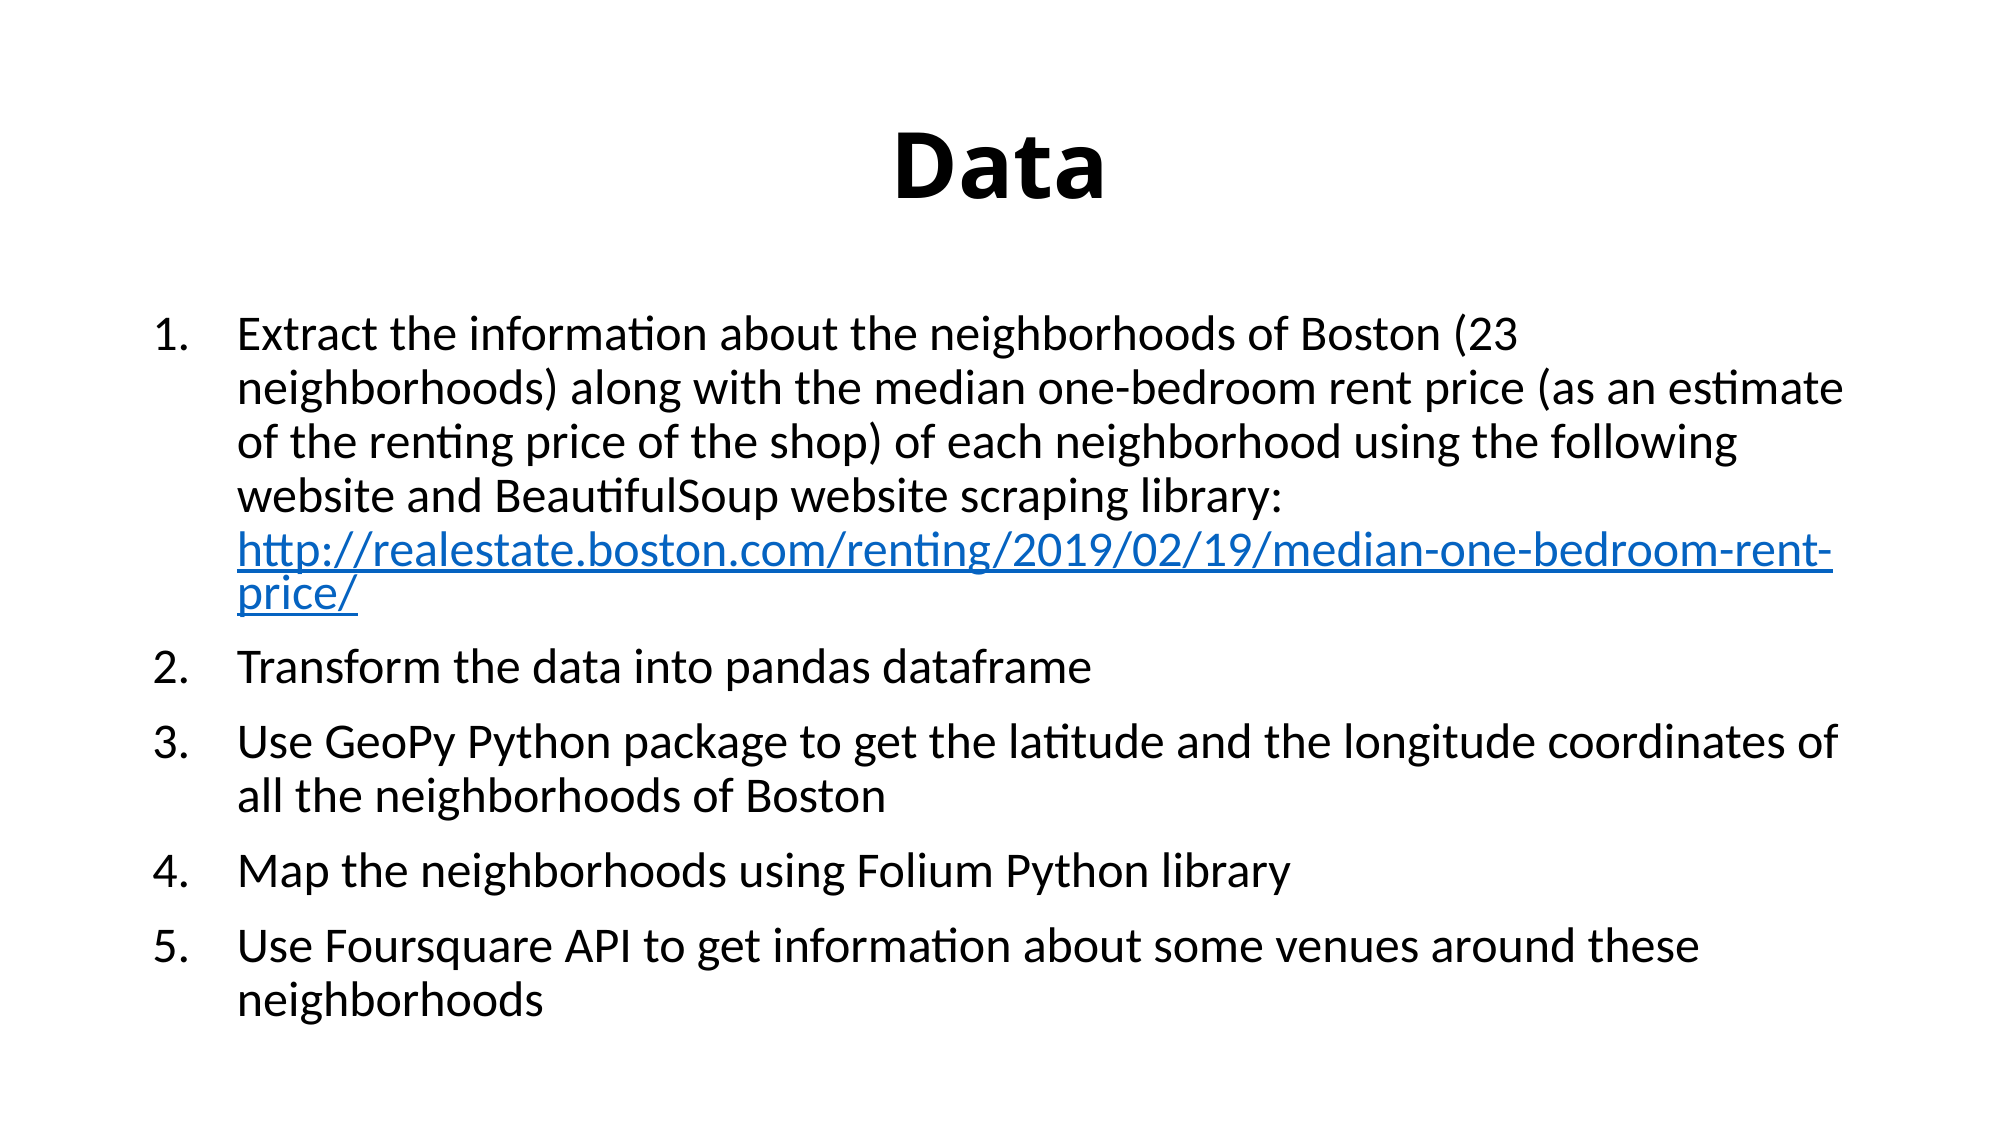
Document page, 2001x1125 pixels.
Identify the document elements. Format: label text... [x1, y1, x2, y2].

list Extract the information about the neighborhoods of Boston (23 neighborhoods) along with the median one-bedroom rent price (as an estimate of the renting price of the shop) of each neighborhood using the following website and BeautifulSoup website scraping library: http://realestate.boston.com/renting/2019/02/19/median-one-bedroom-rent-price/ Transform the data into pandas dataframe Use GeoPy Python package to get the latitude and the longitude coordinates of all the neighborhoods of Boston Map the neighborhoods using Folium Python library Use Foursquare API to get information about some venues around these neighborhoods [137, 299, 1863, 1014]
title Data [137, 59, 1863, 278]
